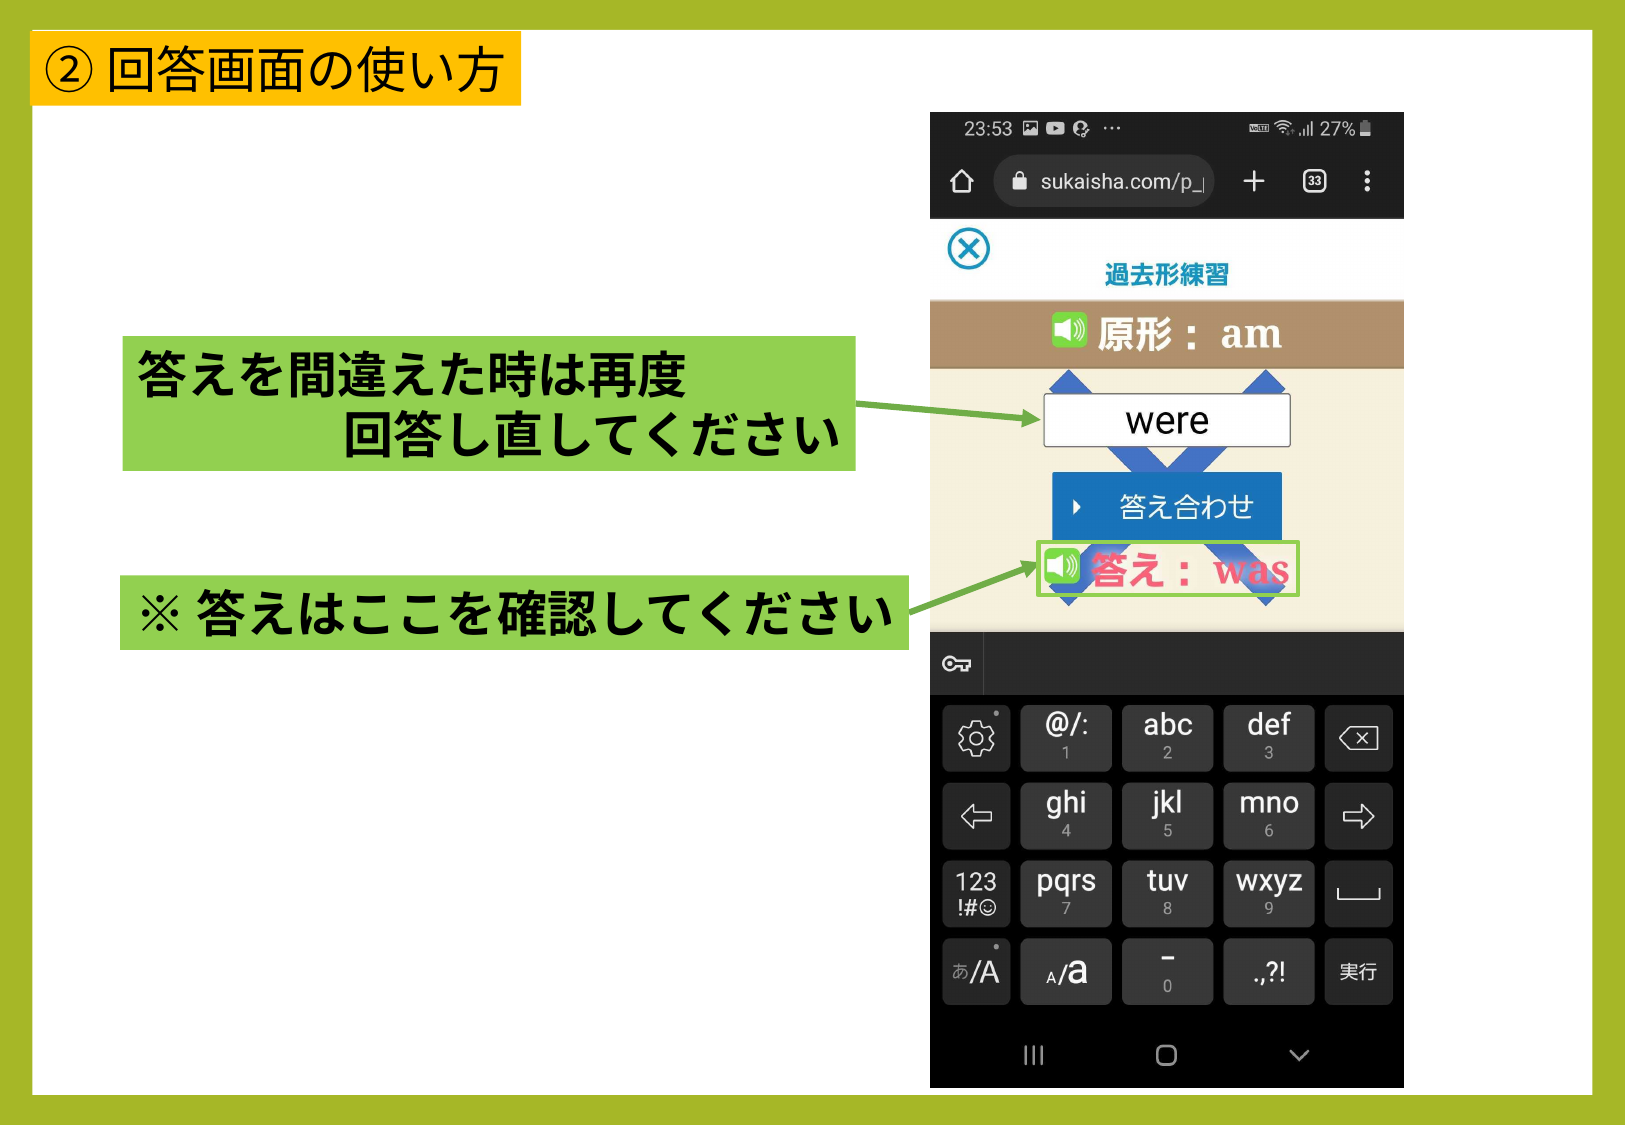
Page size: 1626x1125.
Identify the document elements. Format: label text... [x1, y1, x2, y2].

text_box 答えを間違えた時は再度 回答し直してください [122, 336, 856, 471]
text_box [855, 404, 1042, 421]
text_box ※答えはここを確認してください [120, 575, 909, 650]
picture [929, 112, 1405, 1088]
text_box ②回答画面の使い方 [29, 31, 522, 106]
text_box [910, 562, 1042, 614]
